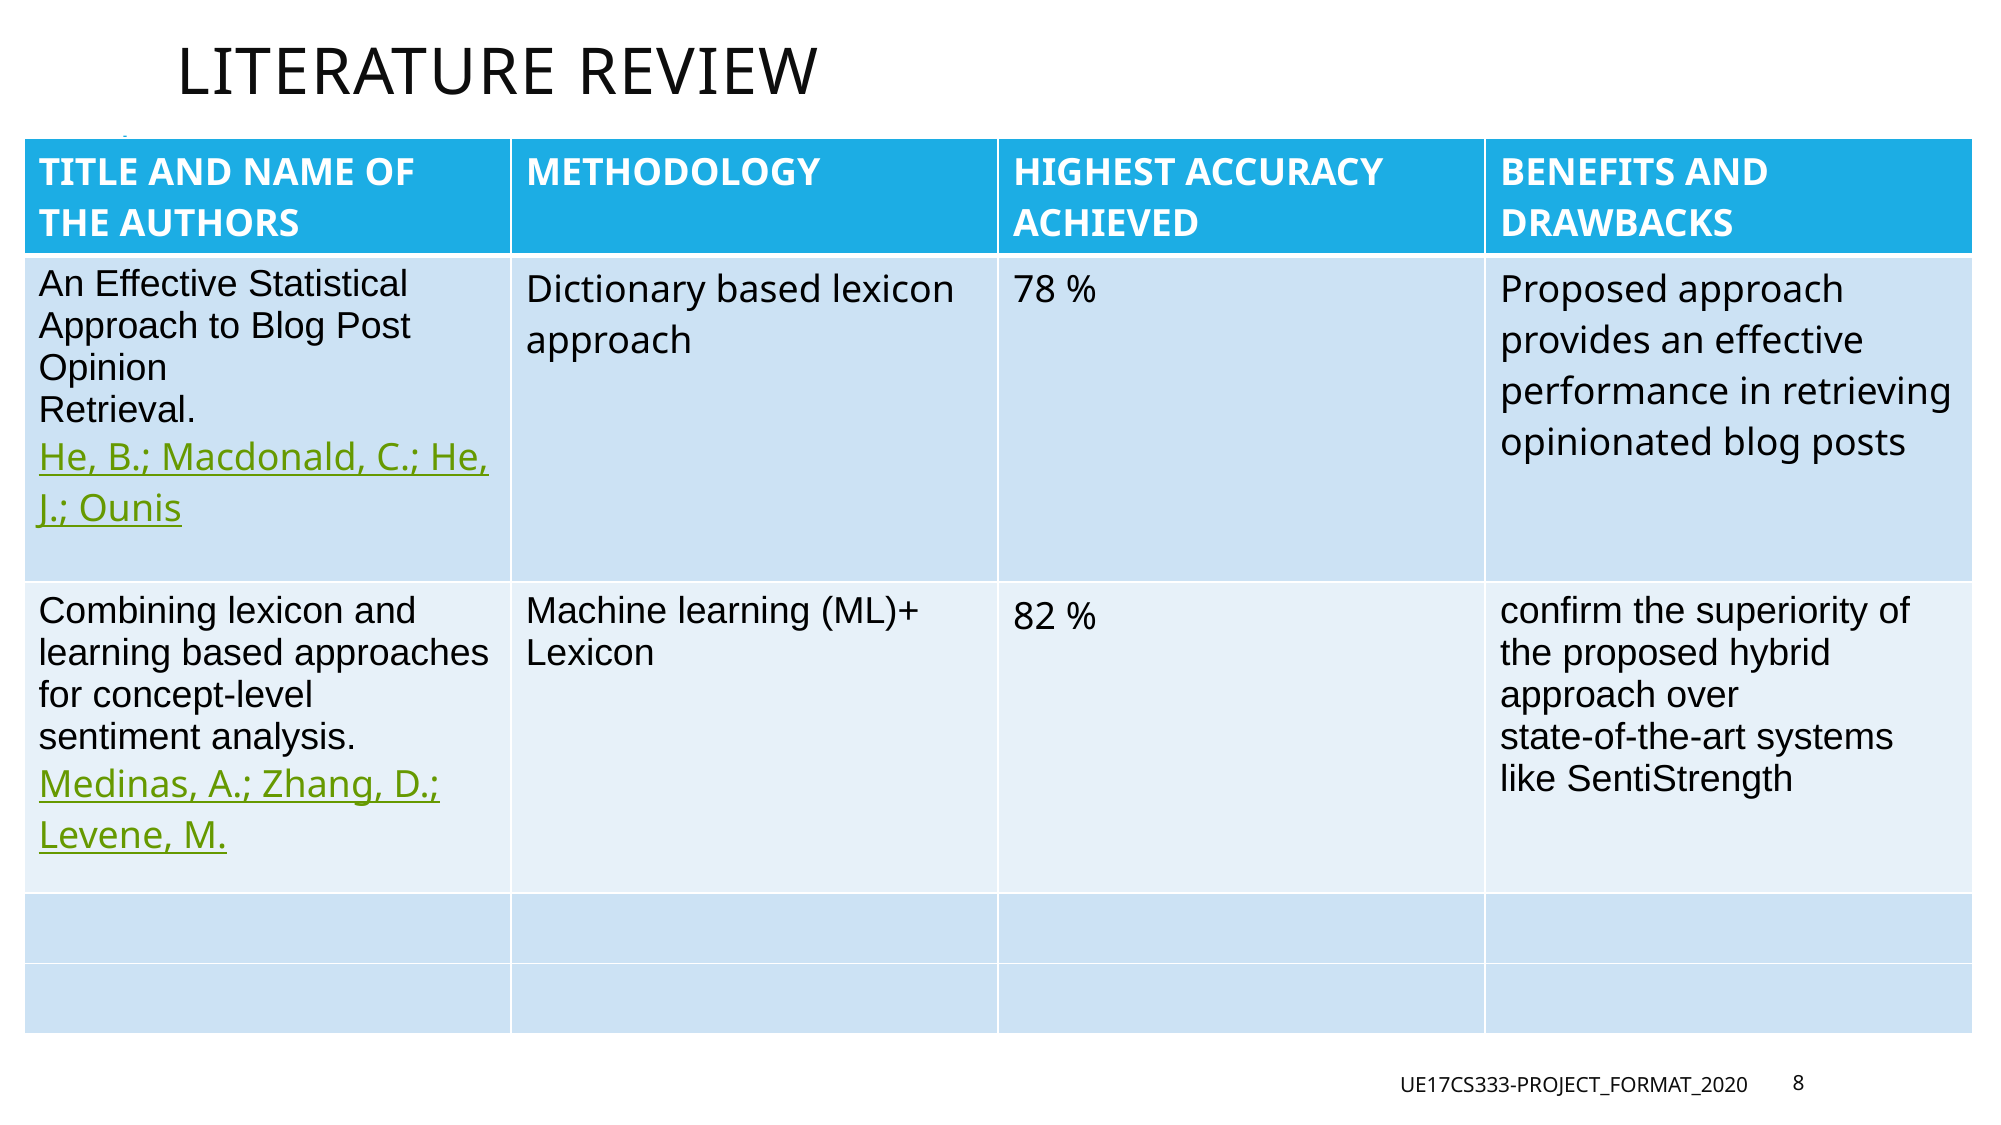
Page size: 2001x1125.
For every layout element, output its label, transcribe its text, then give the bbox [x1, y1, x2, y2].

text_box UE17CS333-Project_Format_2020 [794, 1061, 1763, 1107]
table_cell Dictionary based lexicon approach [512, 258, 997, 581]
table_header HIGHEST ACCURACY ACHIEVED [999, 139, 1484, 253]
table_header BENEFITS AND DRAWBACKS [1486, 139, 1972, 253]
table_cell [512, 894, 997, 963]
text_box Literature Review [161, 36, 1172, 116]
table_cell [512, 964, 997, 1033]
table_header METHODOLOGY [512, 139, 997, 253]
table_header TITLE AND NAME OF THE AUTHORS [25, 139, 510, 253]
table_cell [25, 964, 510, 1033]
table_cell An Effective Statistical Approach to Blog Post Opinion Retrieval. He, B.; Macdonald, C.; He, J.; Ounis [25, 258, 510, 581]
table_cell [1486, 964, 1972, 1033]
table_cell Combining lexicon and learning based approaches for concept-level sentiment analysis. Medinas, A.; Zhang, D.; Levene, M. [25, 583, 510, 892]
table_cell 82 % [999, 583, 1484, 892]
table_cell [999, 894, 1484, 963]
table_cell Proposed approach provides an effective performance in retrieving opinionated blog posts [1486, 258, 1972, 581]
text_box 8 [1777, 1061, 1938, 1107]
table_cell [999, 964, 1484, 1033]
table_cell confirm the superiority of the proposed hybrid approach over state-of-the-art systems like SentiStrength [1486, 583, 1972, 892]
table_cell [1486, 894, 1972, 963]
table_cell [25, 894, 510, 963]
table_cell 78 % [999, 258, 1484, 581]
table_cell Machine learning (ML)+ Lexicon [512, 583, 997, 892]
